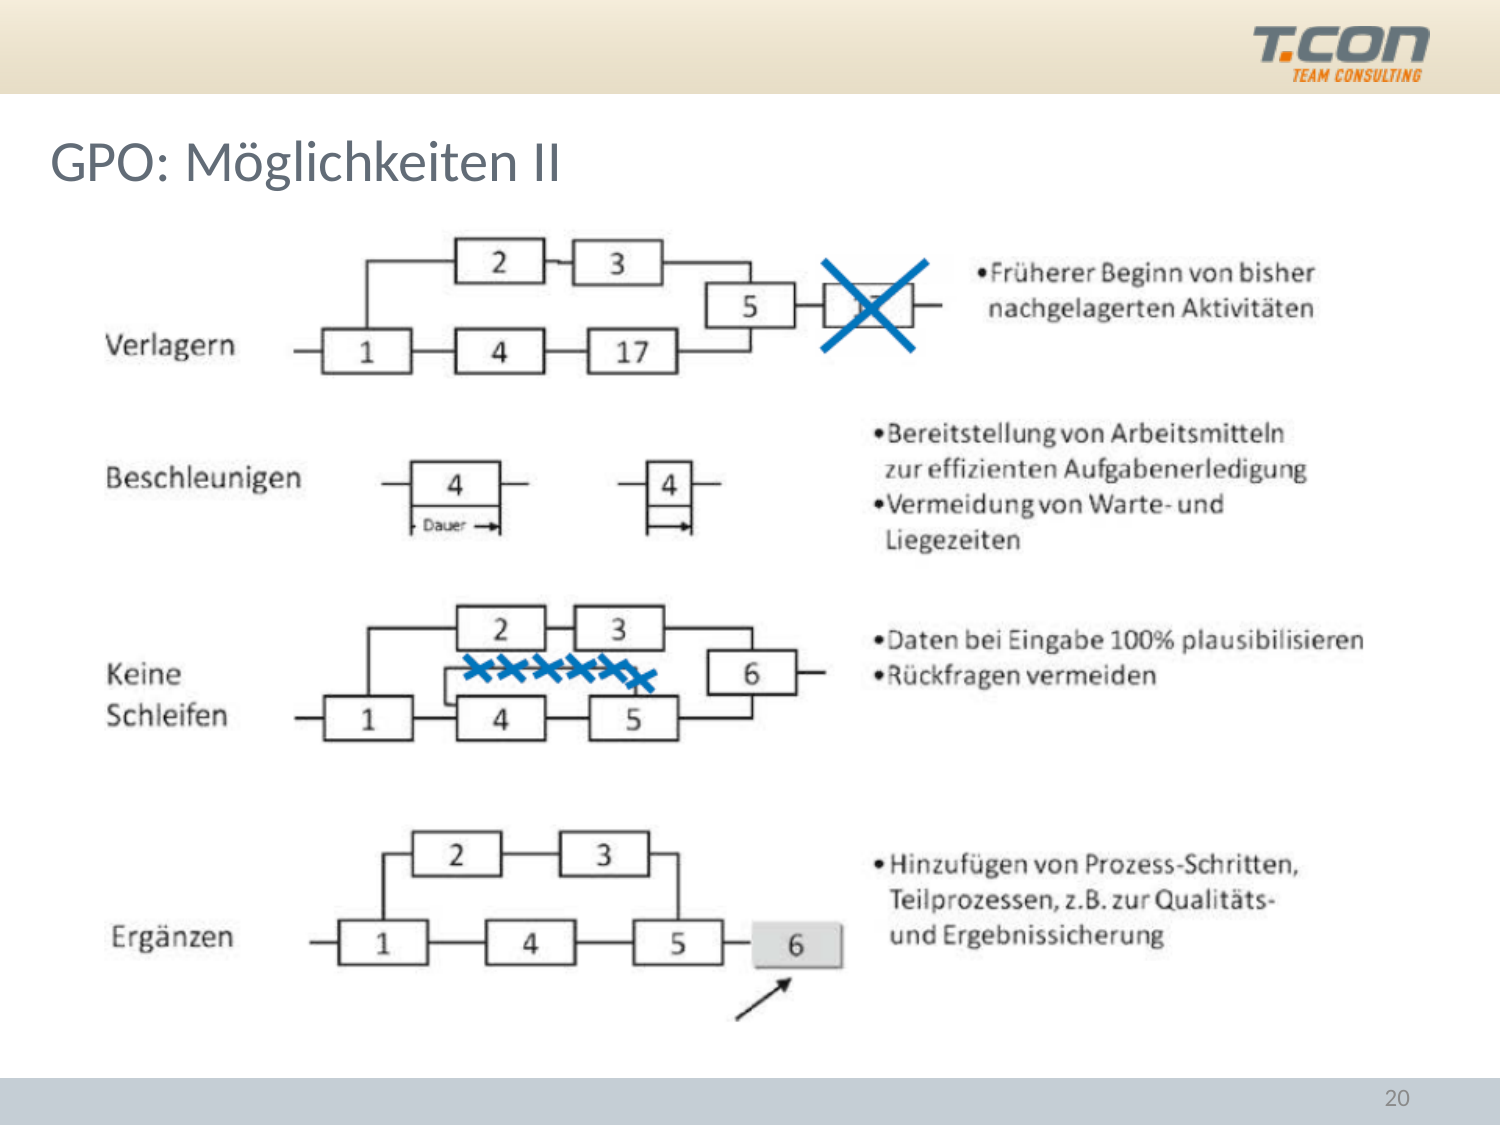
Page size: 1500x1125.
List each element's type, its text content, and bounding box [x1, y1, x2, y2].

picture [52, 219, 1396, 1033]
slide_number 20 [1074, 1066, 1425, 1125]
title GPO: Möglichkeiten II [35, 93, 1500, 223]
picture [1253, 26, 1430, 82]
